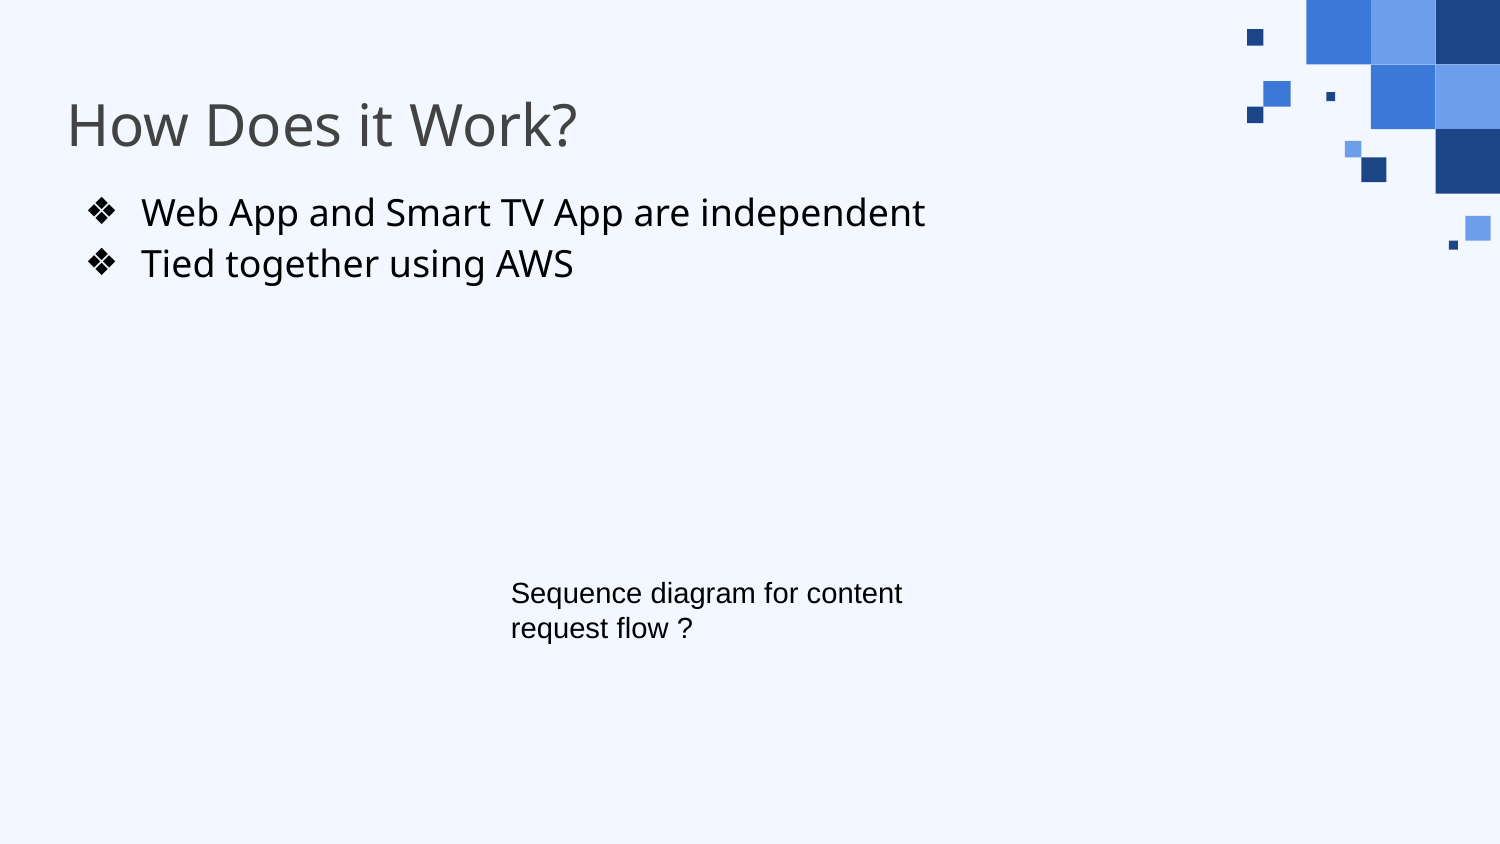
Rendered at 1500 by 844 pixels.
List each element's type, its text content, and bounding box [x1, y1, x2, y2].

title How Does it Work? [51, 72, 1449, 166]
text_box Sequence diagram for content request flow ? [495, 559, 951, 670]
list Web App and Smart TV App are independent Tied together using AWS [51, 166, 1449, 293]
